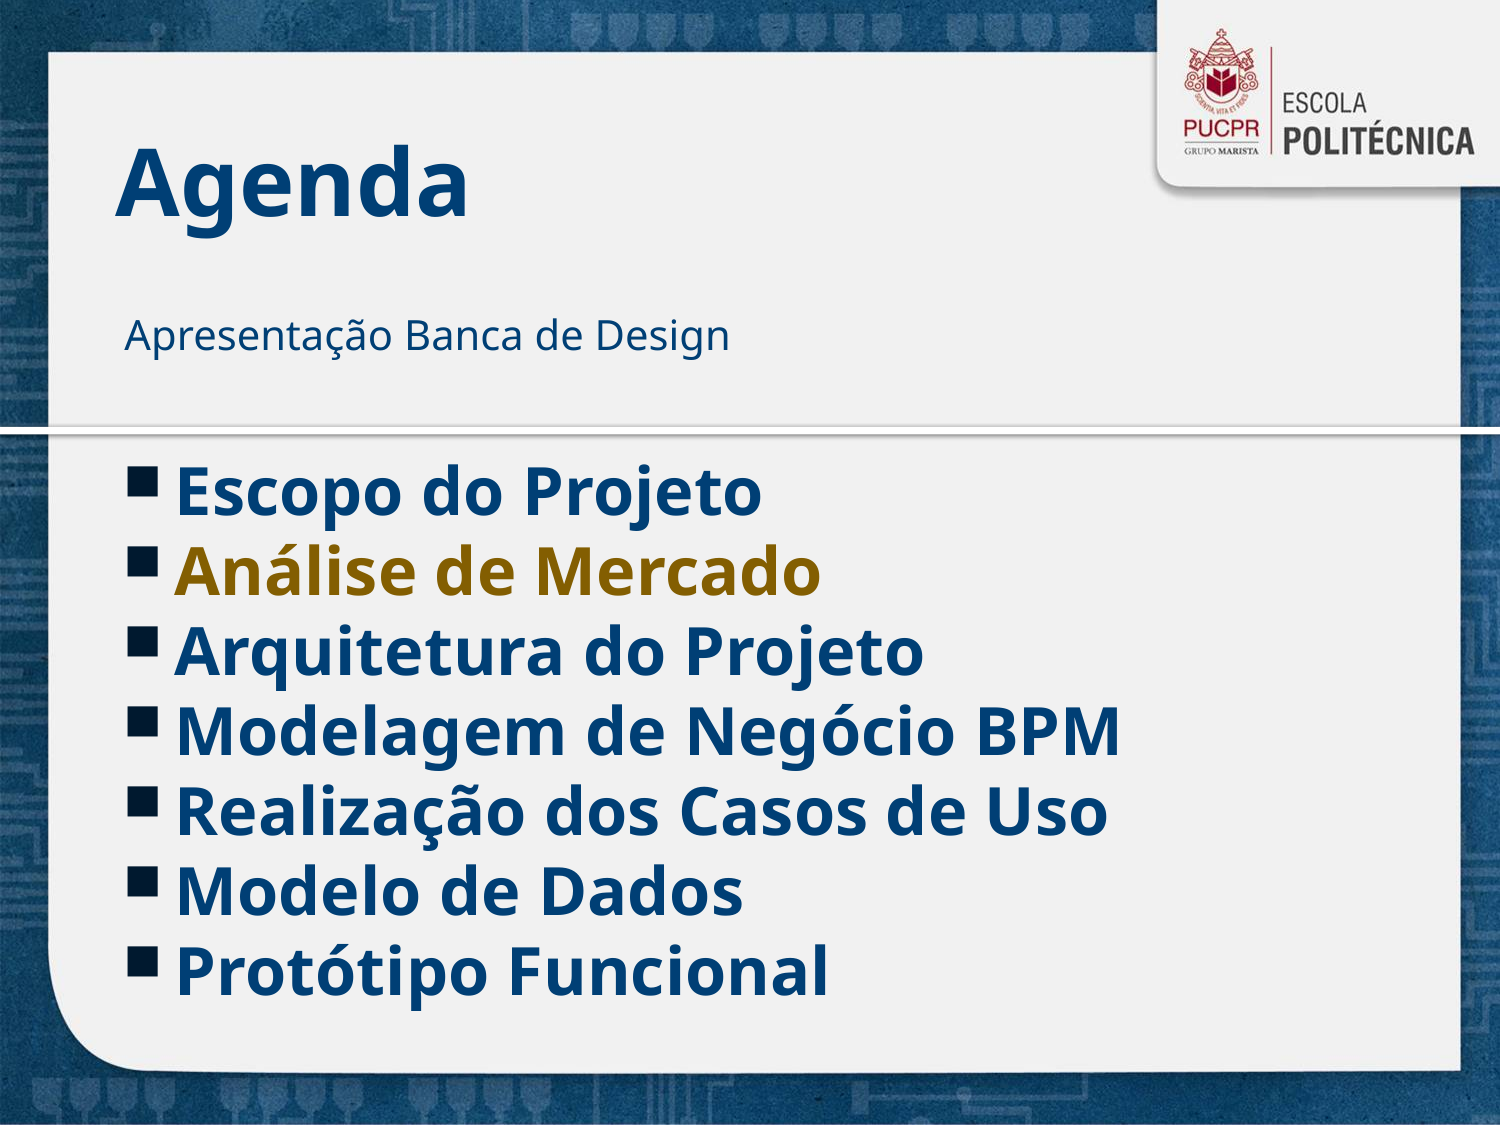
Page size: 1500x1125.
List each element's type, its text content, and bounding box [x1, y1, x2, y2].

list Escopo do Projeto Análise de Mercado Arquitetura do Projeto Modelagem de Negócio BPM Realização dos Casos de Uso Modelo de Dados Protótipo Funcional [93, 433, 1453, 1125]
picture [0, 435, 93, 1125]
picture [0, 0, 1500, 426]
list Apresentação Banca de Design [100, 308, 1459, 421]
picture [1453, 435, 1500, 1125]
title Agenda [100, 54, 1152, 303]
